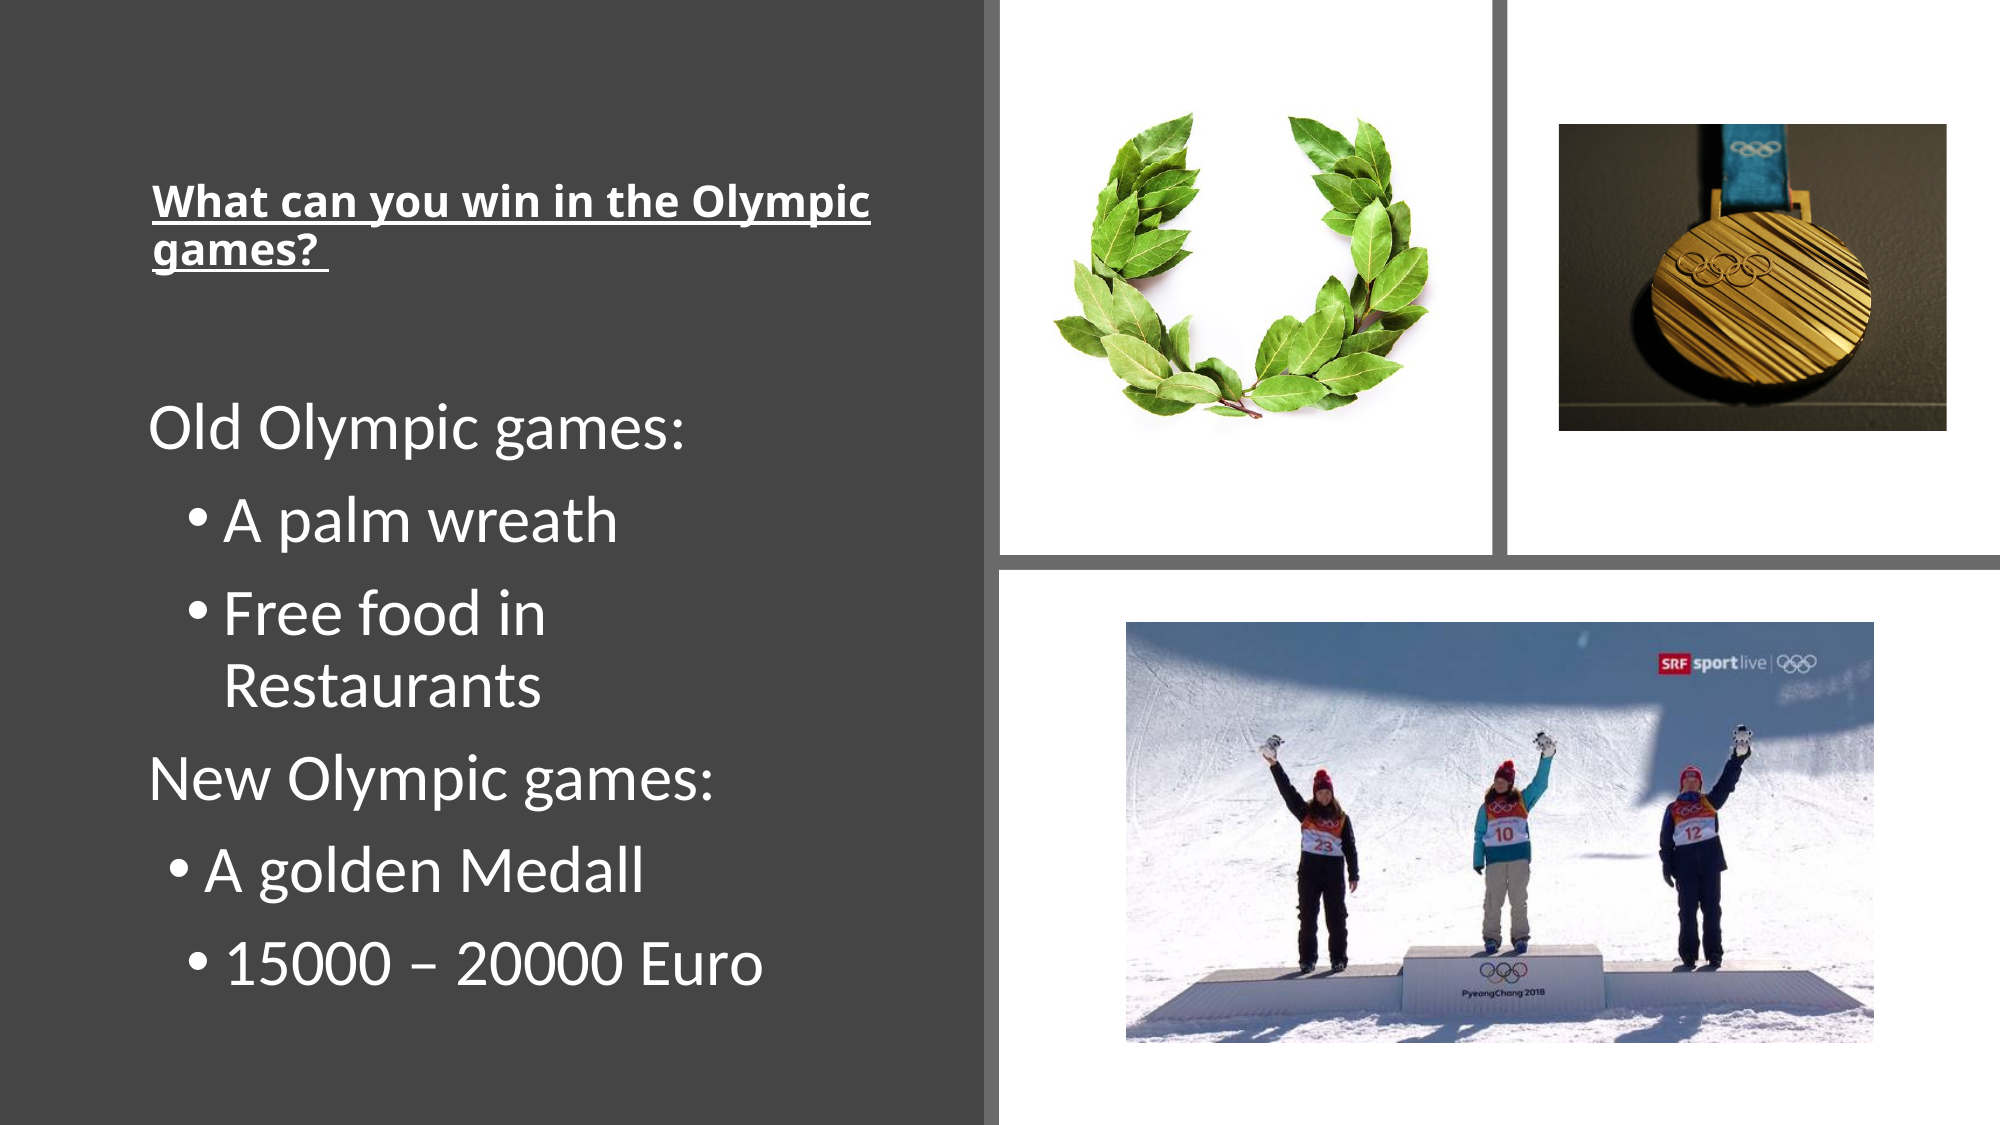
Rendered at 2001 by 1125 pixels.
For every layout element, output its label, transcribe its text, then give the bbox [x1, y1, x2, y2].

title What can you win in the Olympic games? [137, 118, 892, 389]
picture [1558, 124, 1947, 431]
list Old Olympic games: A palm wreath Free food in Restaurants New Olympic games: A golden Medall 15000 – 20000 Euro [133, 384, 888, 980]
picture [1053, 110, 1442, 445]
text_box [1506, 0, 2000, 556]
text_box [983, 0, 2000, 1125]
text_box [999, 0, 1493, 556]
picture [1126, 622, 1874, 1043]
